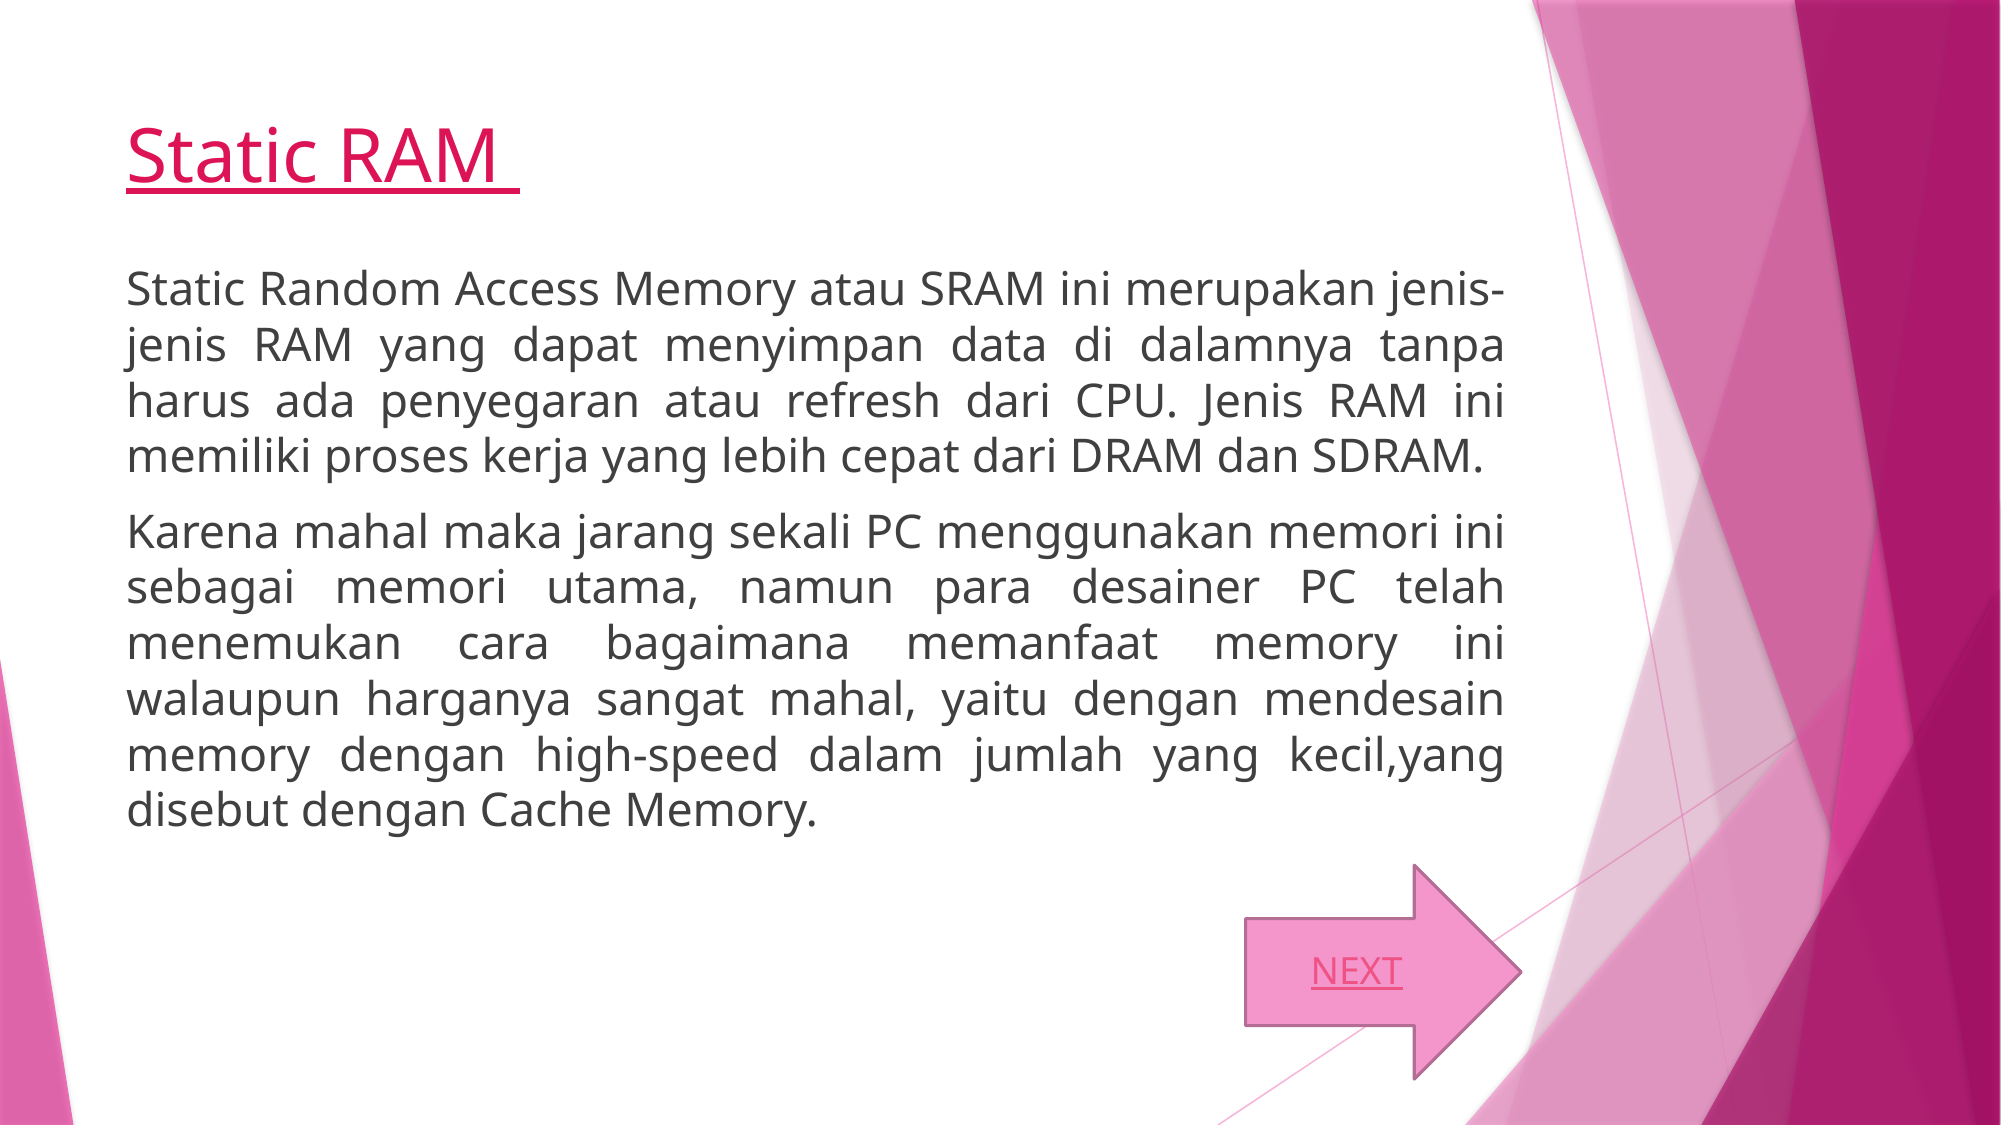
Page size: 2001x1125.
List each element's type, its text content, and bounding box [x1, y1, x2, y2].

title Static RAM [111, 99, 1522, 251]
list Static Random Access Memory atau SRAM ini merupakan jenis-jenis RAM yang dapat menyimpan data di dalamnya tanpa harus ada penyegaran atau refresh dari CPU. Jenis RAM ini memiliki proses kerja yang lebih cepat dari DRAM dan SDRAM. Karena mahal maka jarang sekali PC menggunakan memori ini sebagai memori utama, namun para desainer PC telah menemukan cara bagaimana memanfaat memory ini walaupun harganya sangat mahal, yaitu dengan mendesain memory dengan high-speed dalam jumlah yang kecil,yang disebut dengan Cache Memory. [111, 251, 1522, 889]
text_box NEXT [1244, 863, 1523, 1081]
